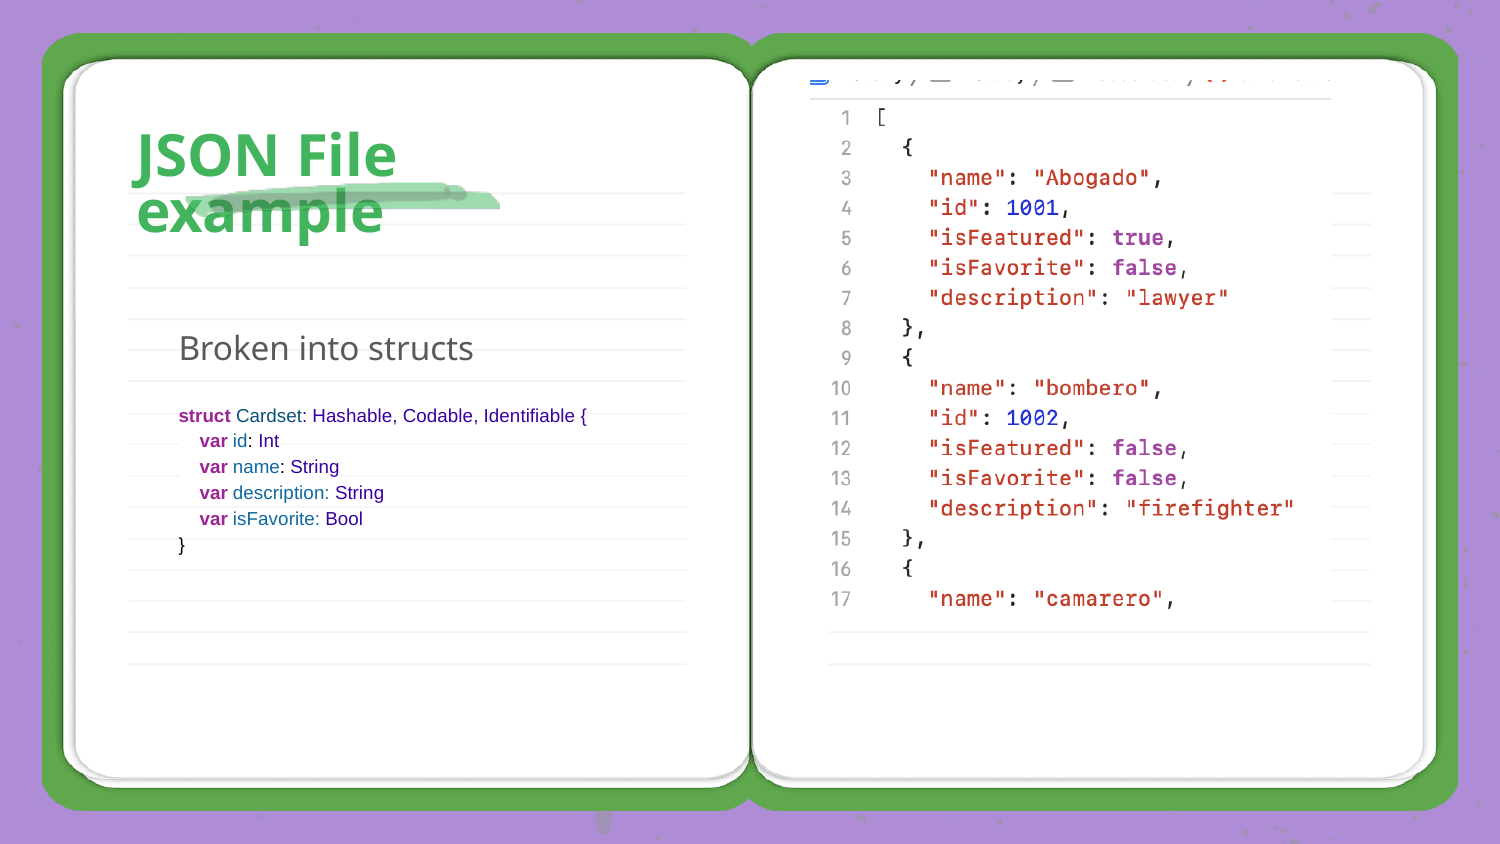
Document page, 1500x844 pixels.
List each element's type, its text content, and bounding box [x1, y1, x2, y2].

list Broken into structs struct Cardset: Hashable, Codable, Identifiable { var id: Int var name: String var description: String var isFavorite: Bool } [163, 311, 640, 685]
title JSON File example [121, 116, 657, 211]
picture [41, 33, 1459, 811]
